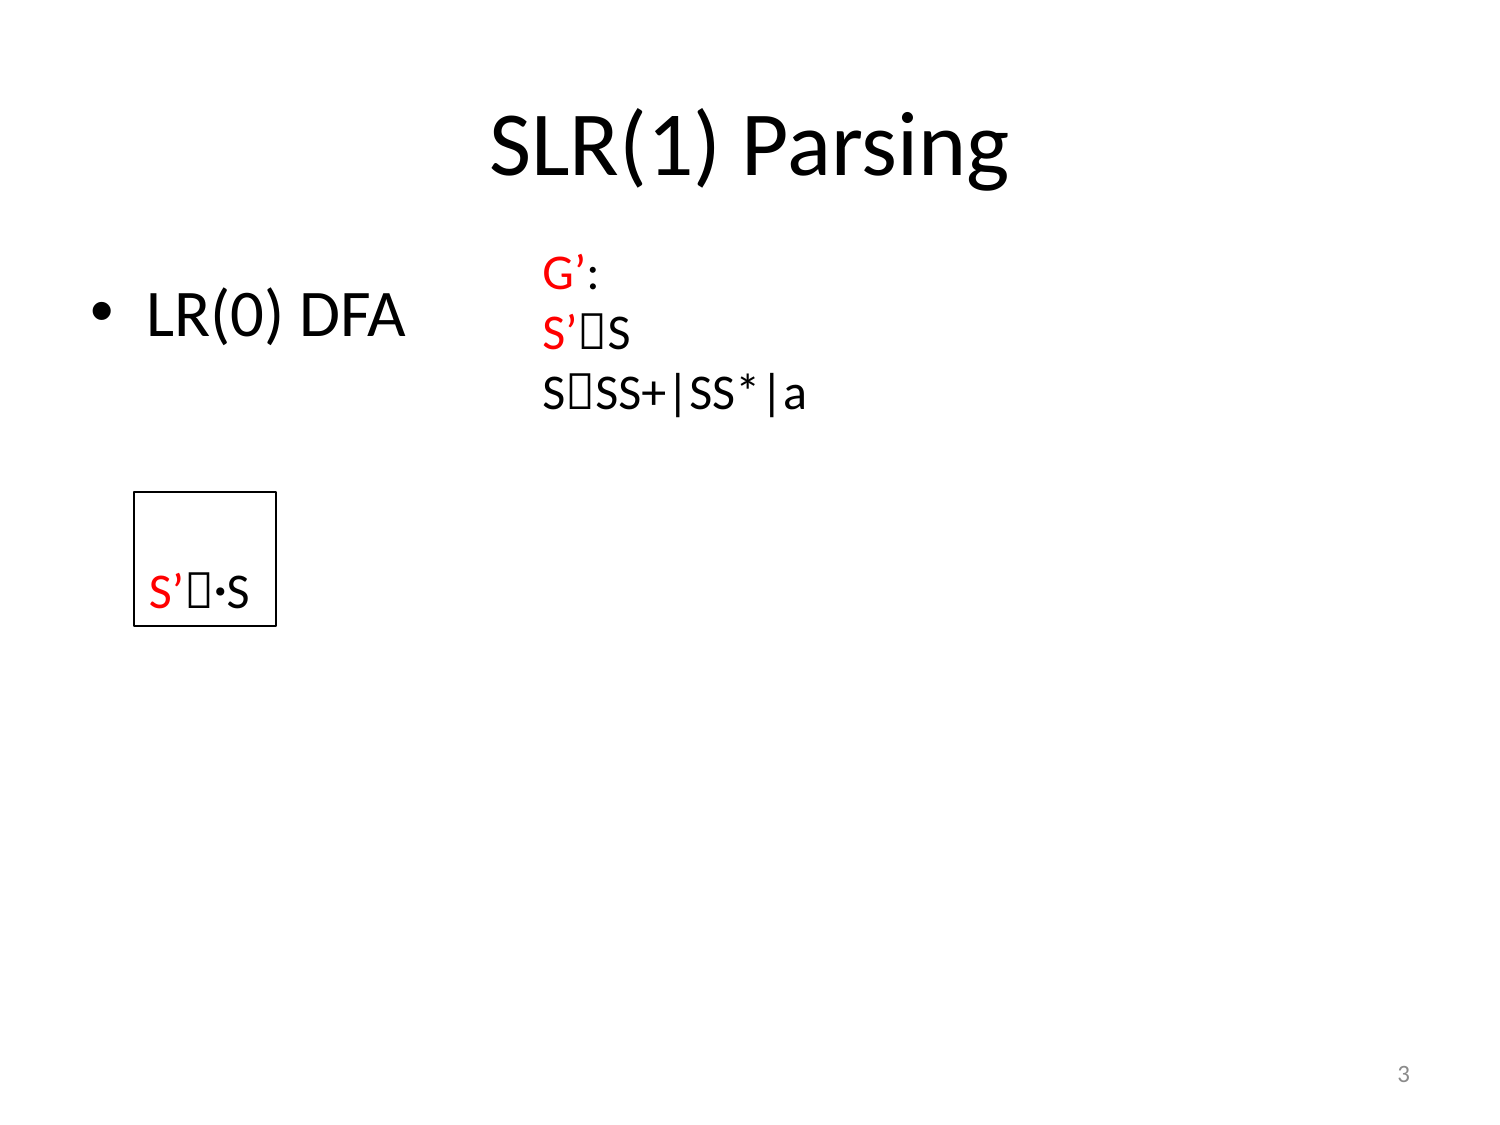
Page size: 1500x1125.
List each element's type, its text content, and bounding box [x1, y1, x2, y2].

text_box G’: S’S SSS+|SS*|a [527, 231, 823, 427]
list LR(0) DFA [75, 262, 1425, 1005]
text_box S’∙S [134, 491, 276, 627]
slide_number 3 [1074, 1042, 1425, 1103]
title SLR(1) Parsing [75, 45, 1425, 233]
